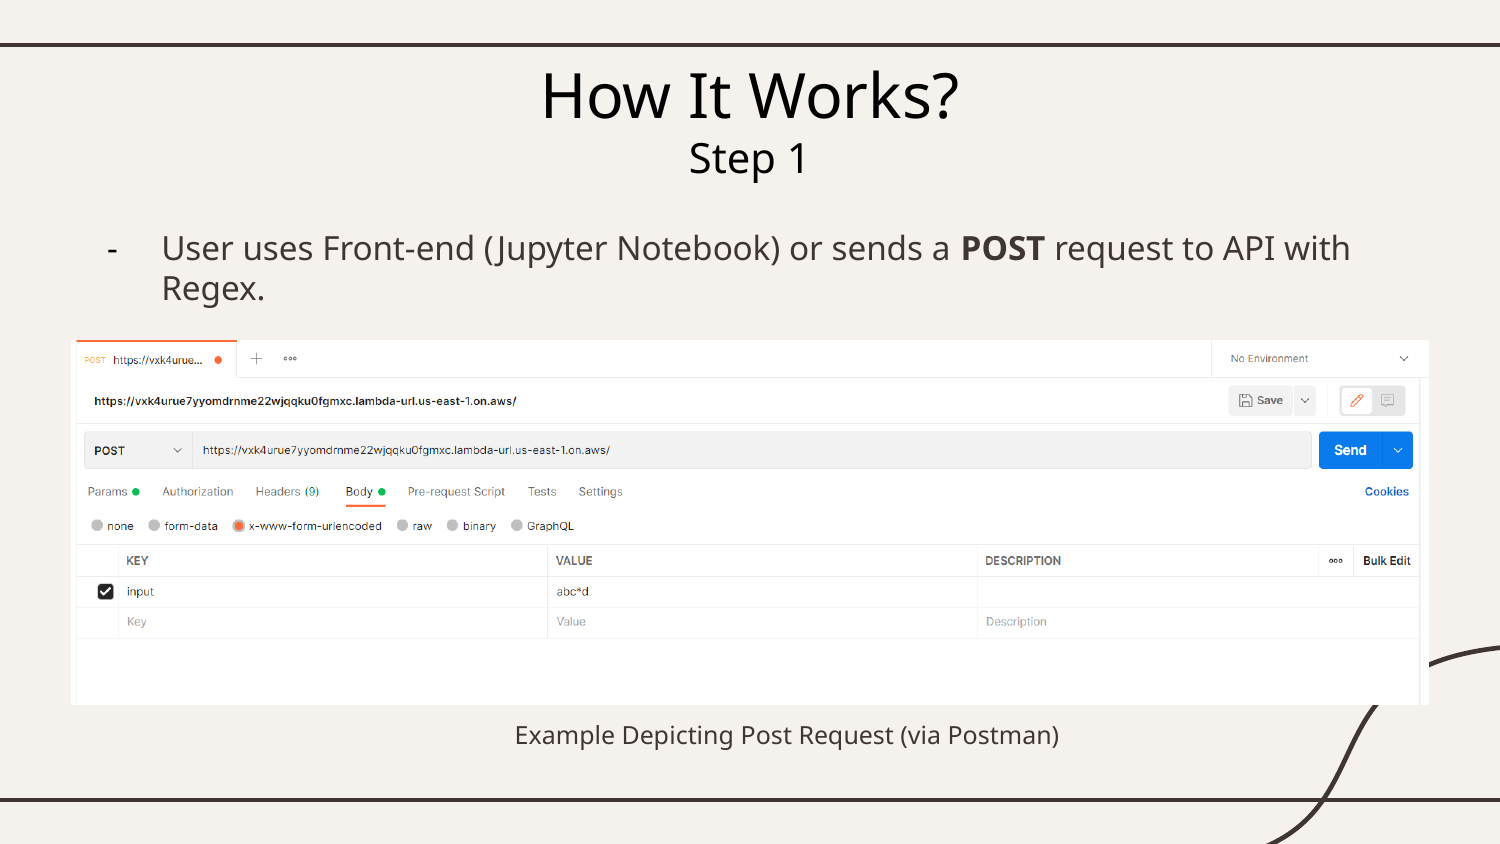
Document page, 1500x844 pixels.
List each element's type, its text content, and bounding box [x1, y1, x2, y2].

subtitle User uses Front-end (Jupyter Notebook) or sends a POST request to API with Regex. [71, 212, 1429, 317]
picture [70, 340, 1430, 705]
subtitle Example Depicting Post Request (via Postman) [71, 712, 1429, 809]
title How It Works? Step 1 [170, 41, 1330, 146]
